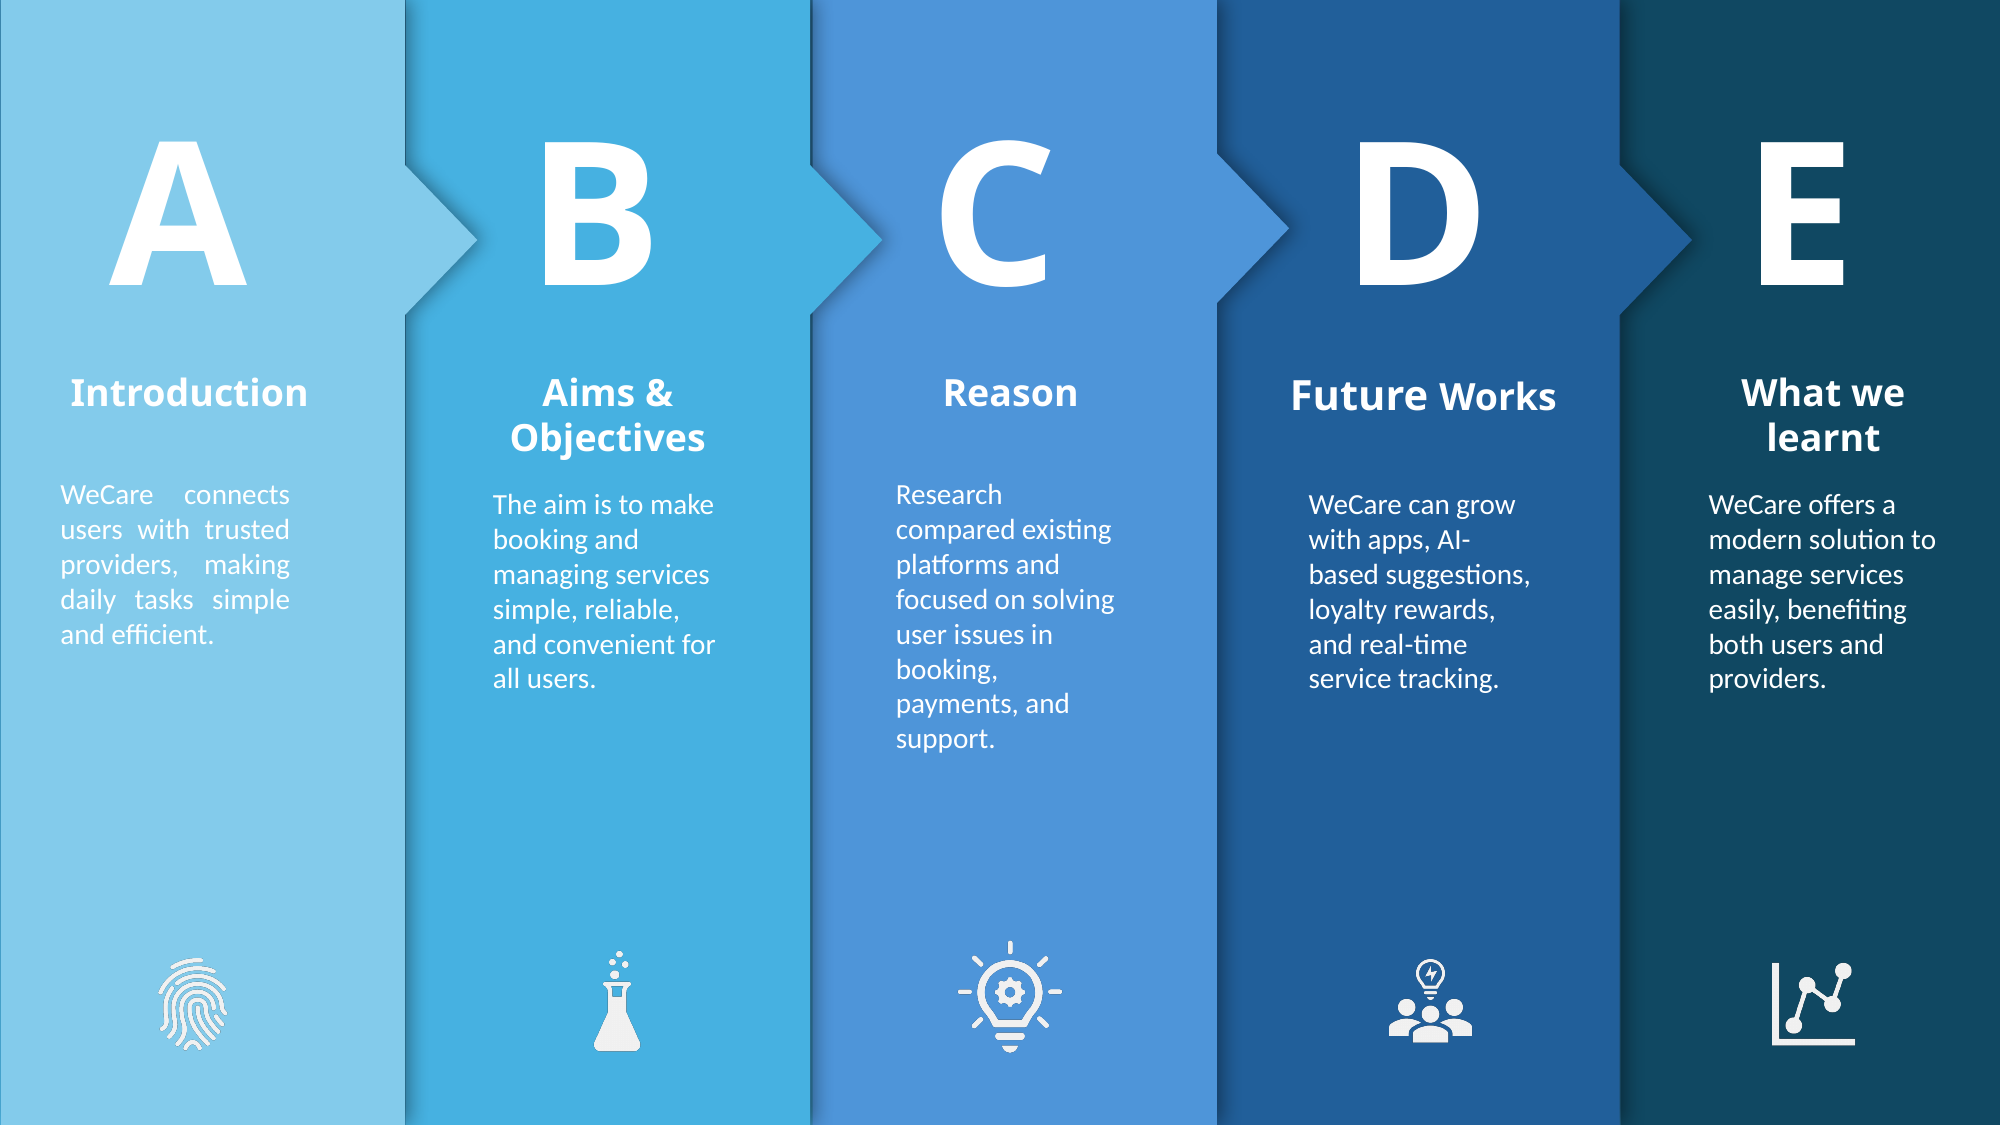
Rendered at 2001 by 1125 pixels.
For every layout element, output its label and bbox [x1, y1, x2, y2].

text_box [1290, 0, 1693, 1125]
text_box [0, 0, 478, 1125]
text_box [1693, 0, 2000, 1125]
text_box [478, 0, 883, 1125]
text_box [883, 0, 1290, 1125]
